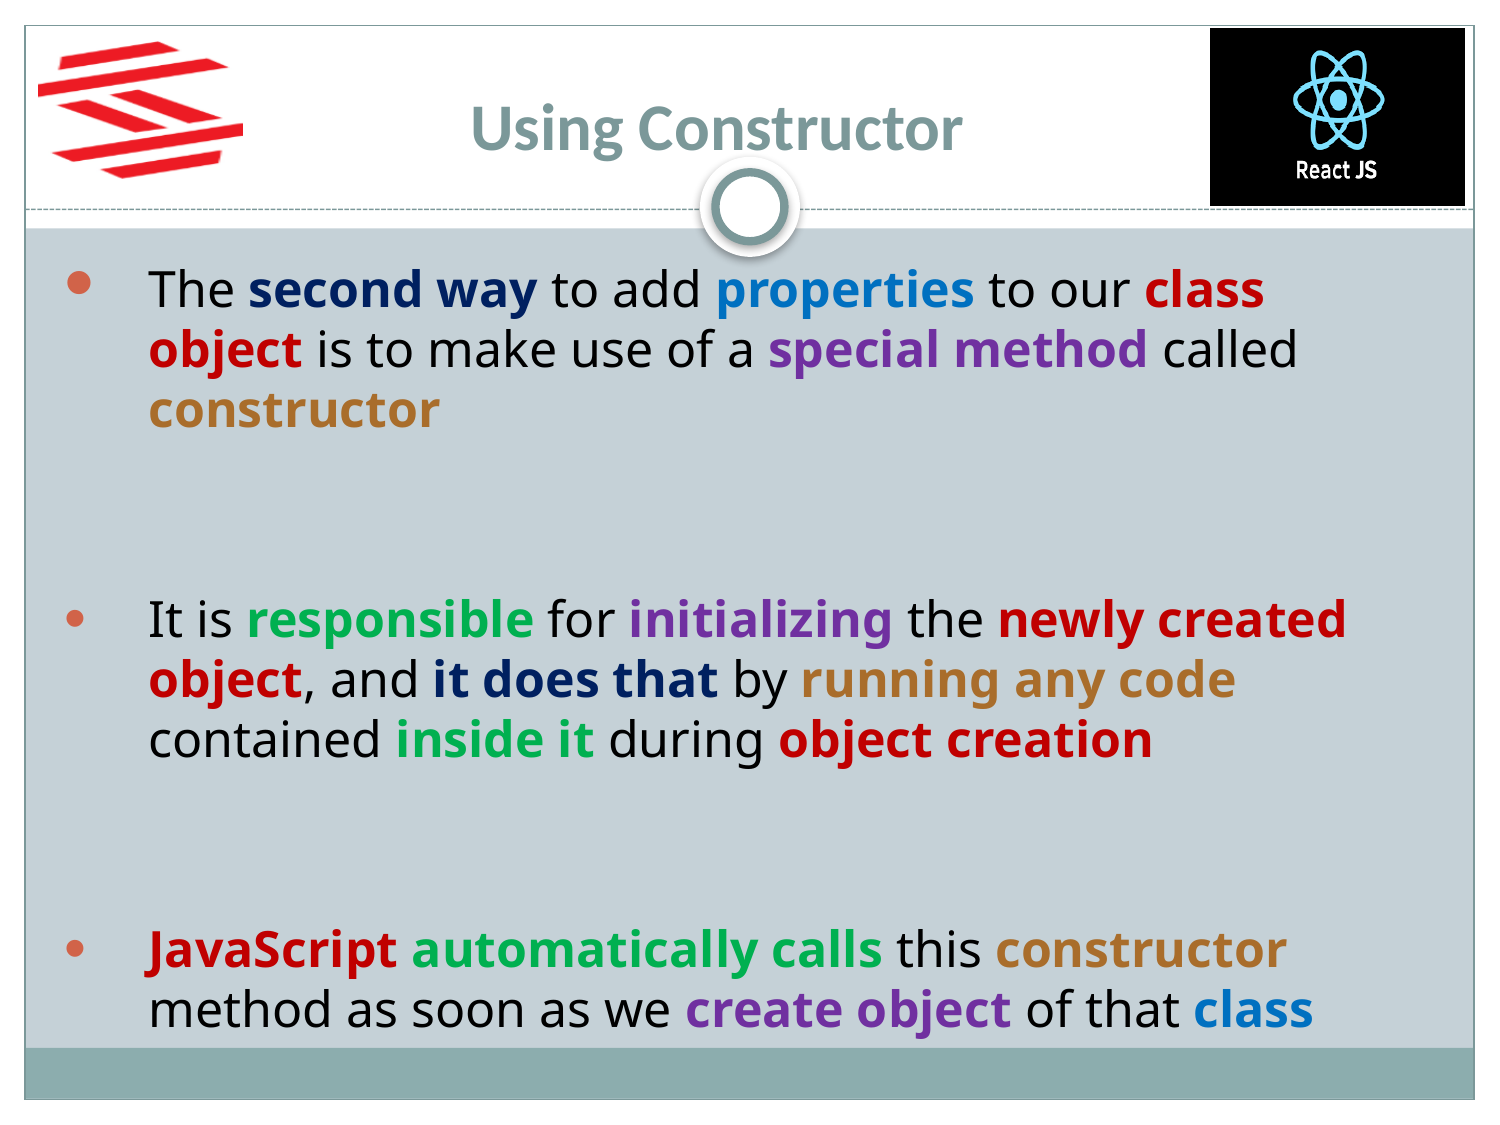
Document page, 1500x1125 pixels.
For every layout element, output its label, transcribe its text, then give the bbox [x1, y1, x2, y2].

picture [37, 40, 243, 185]
picture [1210, 28, 1466, 206]
title Using Constructor [17, 46, 31, 172]
title Using Constructor [248, 46, 1203, 172]
list The second way to add properties to our class object is to make use of a special method called constructor It is responsible for initializing the newly created object, and it does that by running any code contained inside it during object creation JavaScript automatically calls this constructor method as soon as we create object of that class [49, 250, 1445, 1047]
